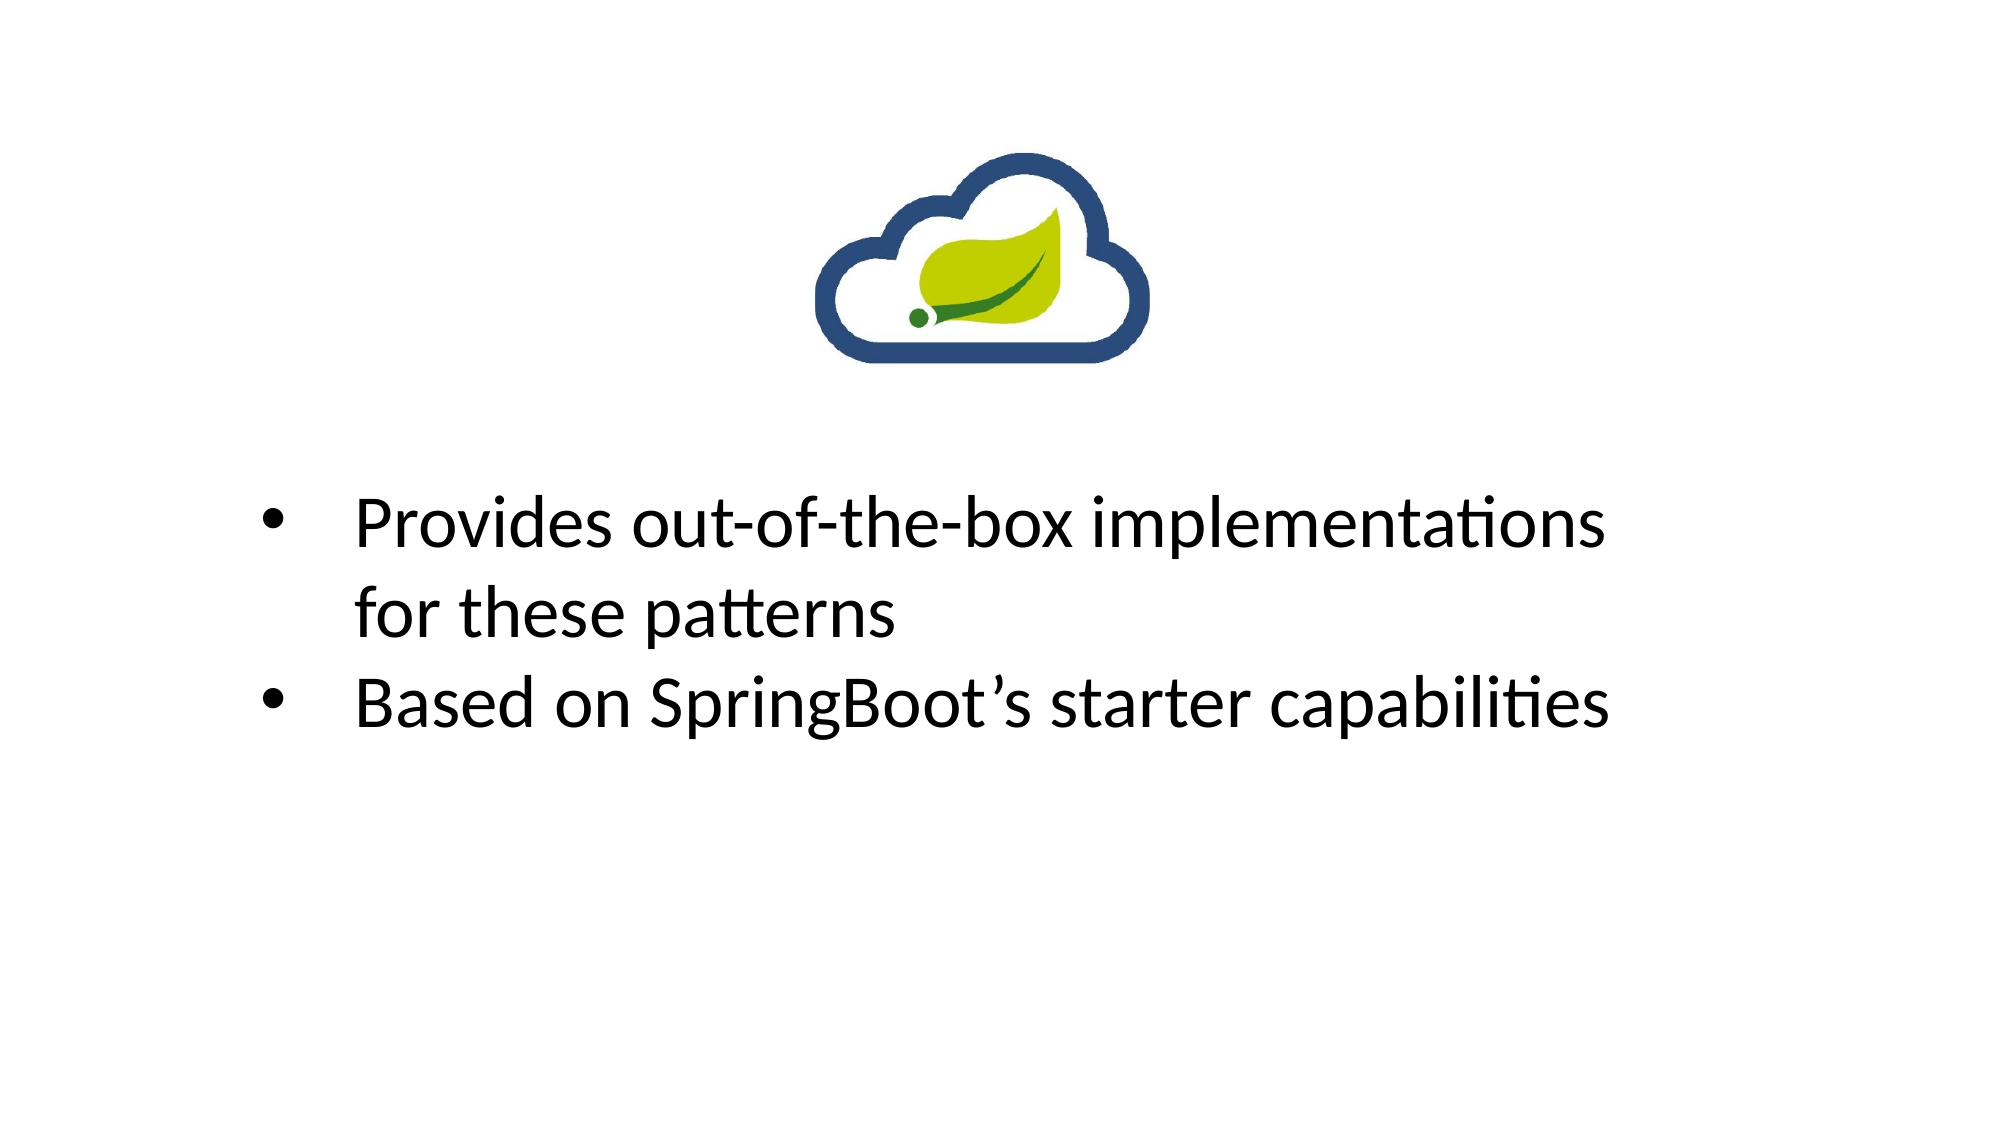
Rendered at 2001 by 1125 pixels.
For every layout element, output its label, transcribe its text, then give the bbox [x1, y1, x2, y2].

picture [706, 51, 1258, 465]
text_box Provides out-of-the-box implementations for these patterns Based on SpringBoot’s starter capabilities [245, 464, 1643, 850]
